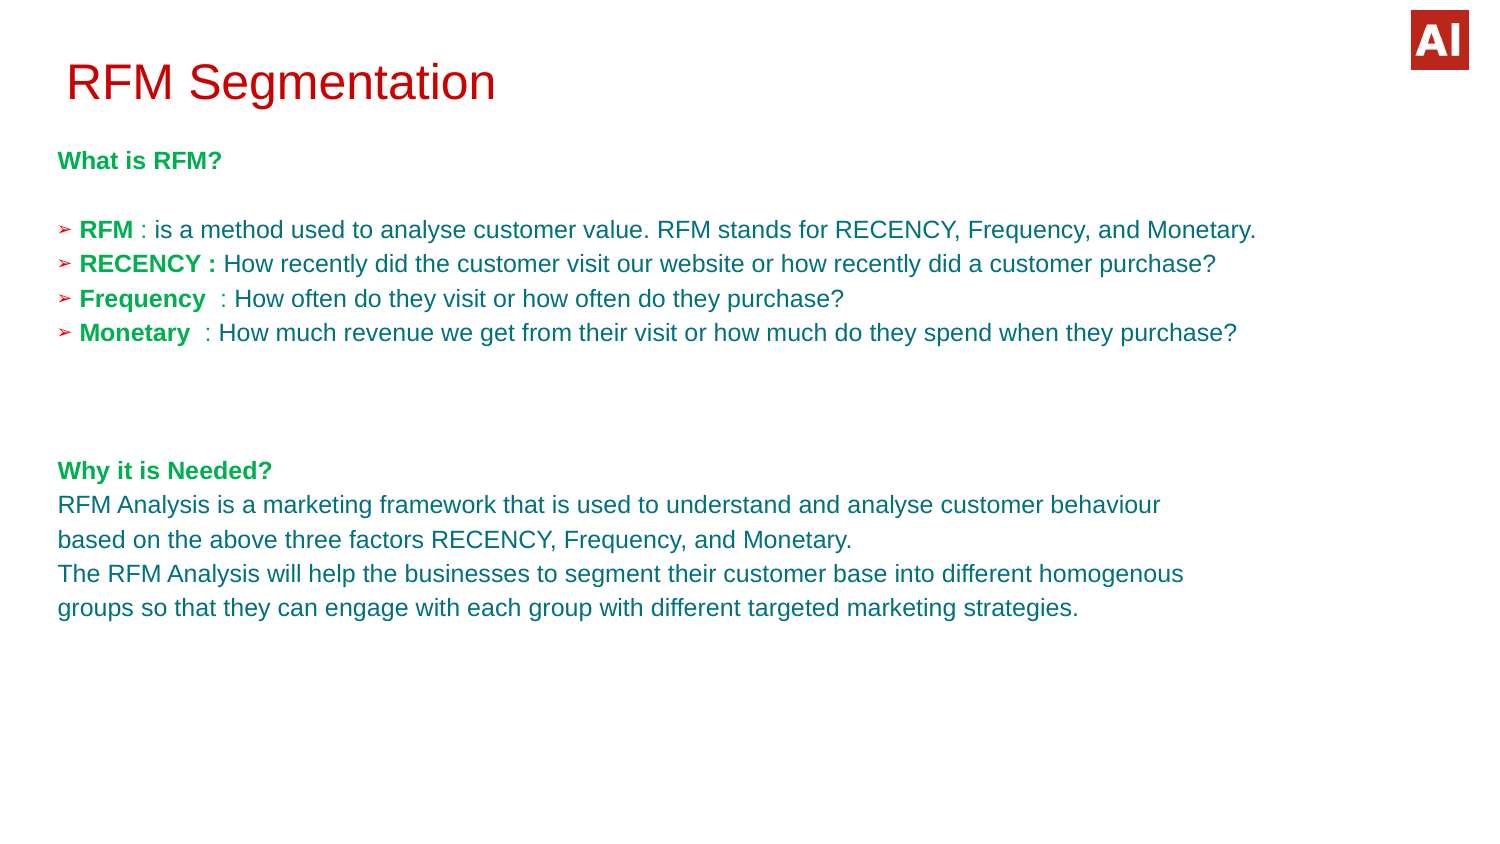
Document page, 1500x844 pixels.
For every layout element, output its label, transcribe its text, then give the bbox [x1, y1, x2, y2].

title RFM Segmentation [51, 30, 1382, 124]
picture [1411, 10, 1469, 70]
list What is RFM? ➢ RFM : is a method used to analyse customer value. RFM stands for RECENCY, Frequency, and Monetary. ➢ RECENCY : How recently did the customer visit our website or how recently did a customer purchase? ➢ Frequency : How often do they visit or how often do they purchase? ➢ Monetary : How much revenue we get from their visit or how much do they spend when they purchase? Why it is Needed? RFM Analysis is a marketing framework that is used to understand and analyse customer behaviour based on the above three factors RECENCY, Frequency, and Monetary. The RFM Analysis will help the businesses to segment their customer base into different homogenous groups so that they can engage with each group with different targeted marketing strategies. [17, 124, 1382, 683]
